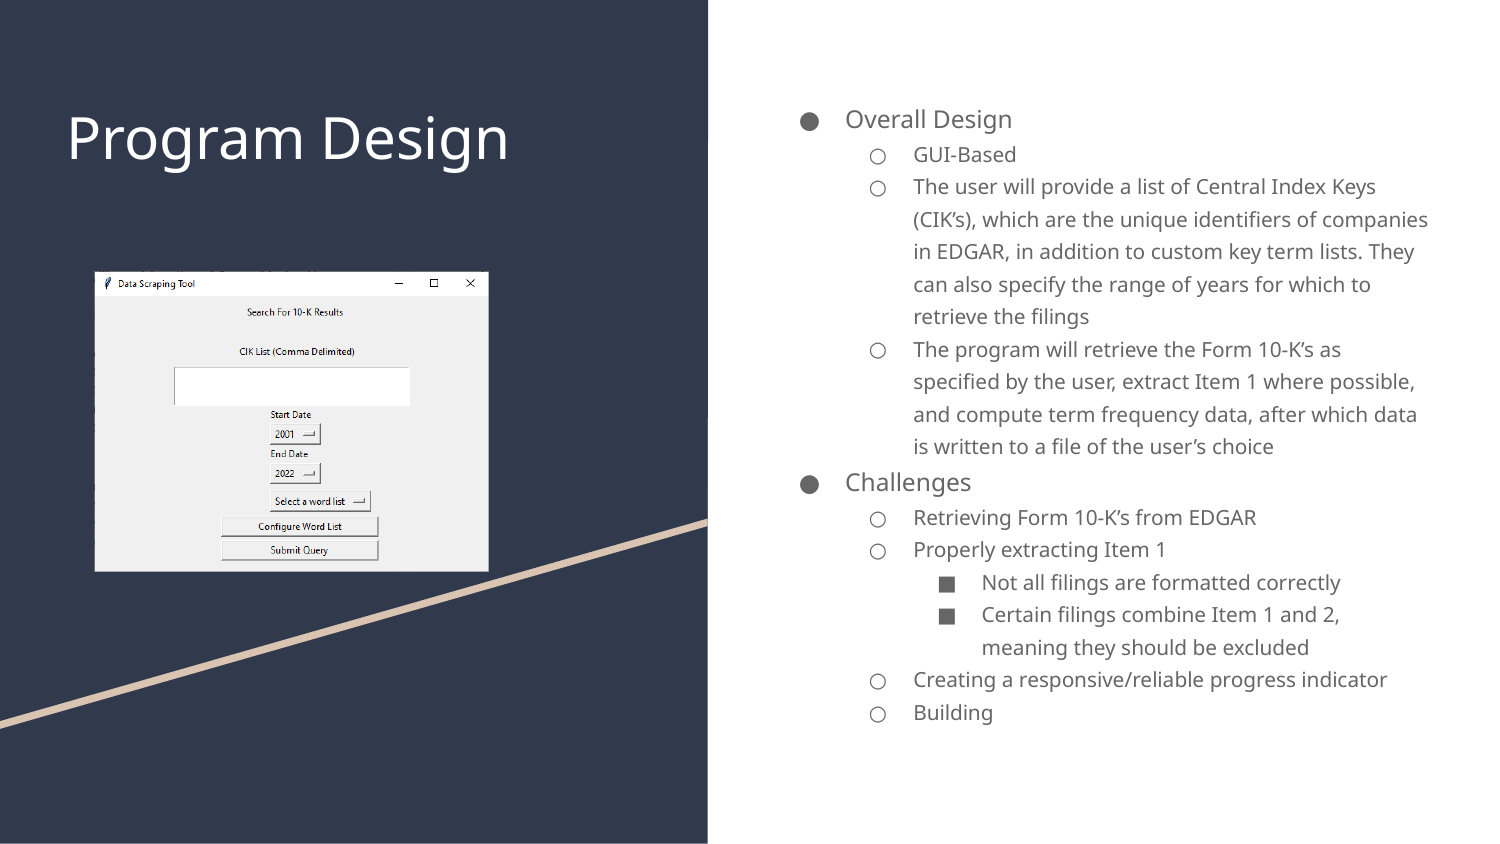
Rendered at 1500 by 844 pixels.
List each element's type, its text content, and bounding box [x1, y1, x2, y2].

picture [94, 271, 489, 573]
title Program Design [51, 82, 660, 494]
list Overall Design GUI-Based The user will provide a list of Central Index Keys (CIK’s), which are the unique identifiers of companies in EDGAR, in addition to custom key term lists. They can also specify the range of years for which to retrieve the filings The program will retrieve the Form 10-K’s as specified by the user, extract Item 1 where possible, and compute term frequency data, after which data is written to a file of the user’s choice Challenges Retrieving Form 10-K’s from EDGAR Properly extracting Item 1 Not all filings are formatted correctly Certain filings combine Item 1 and 2, meaning they should be excluded Creating a responsive/reliable progress indicator Building [761, 82, 1446, 755]
